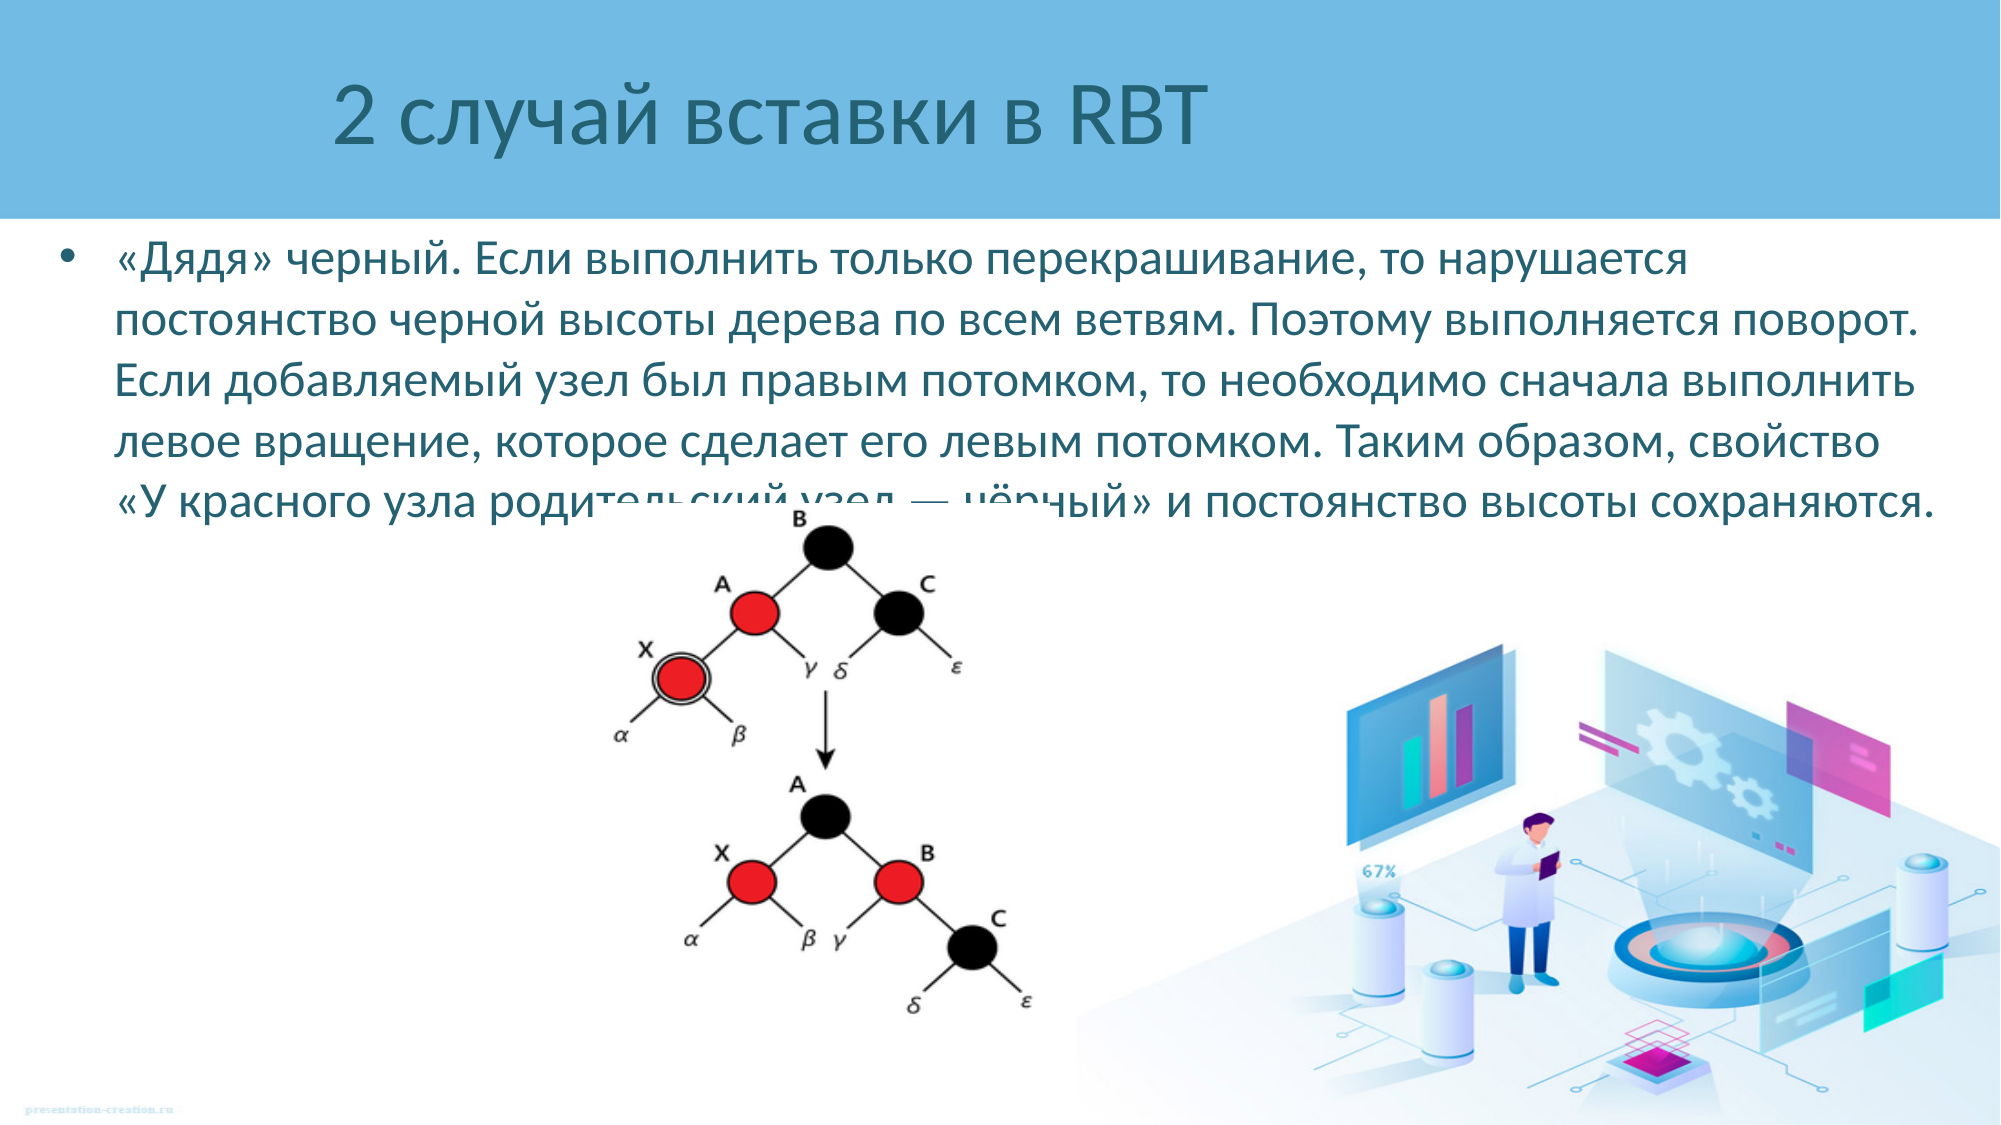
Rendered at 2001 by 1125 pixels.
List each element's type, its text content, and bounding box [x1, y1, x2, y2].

list «Дядя» черный. Если выполнить только перекрашивание, то нарушается постоянство черной высоты дерева по всем ветвям. Поэтому выполняется поворот. Если добавляемый узел был правым потомком, то необходимо сначала выполнить левое вращение, которое сделает его левым потомком. Таким образом, свойство «У красного узла родительский узел — чёрный» и постоянство высоты сохраняются. [43, 216, 1955, 549]
picture [0, 0, 2001, 1125]
title 2 случай вставки в RBT [249, 0, 1292, 216]
